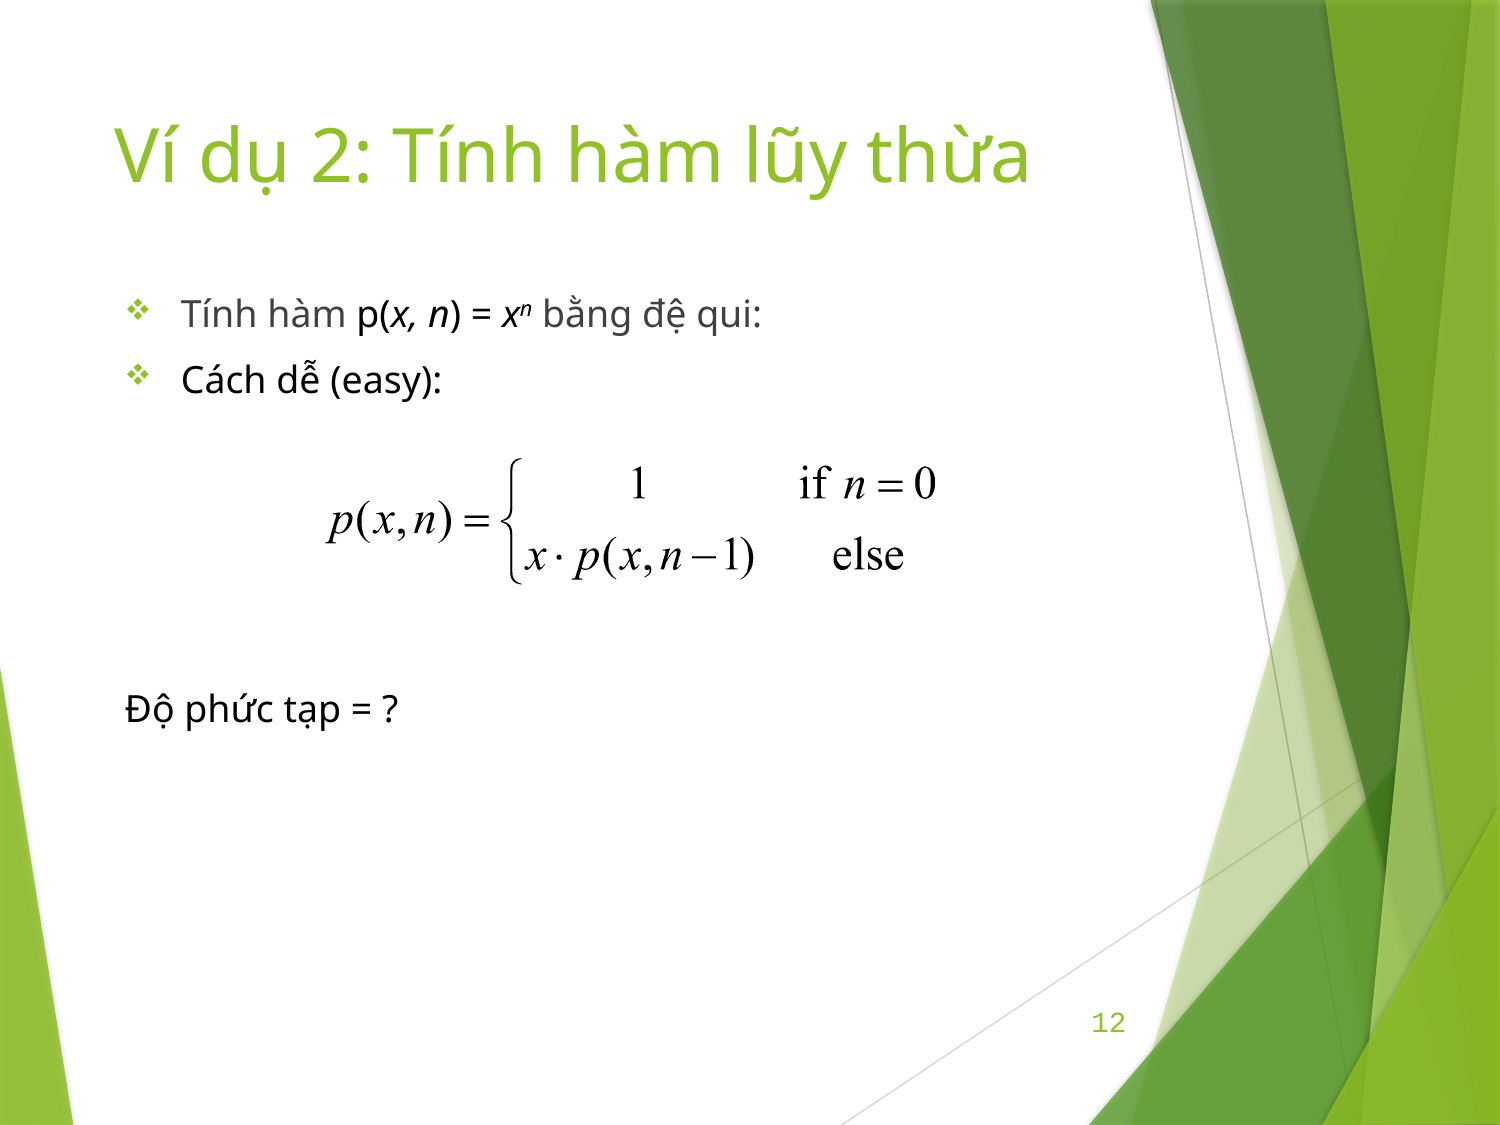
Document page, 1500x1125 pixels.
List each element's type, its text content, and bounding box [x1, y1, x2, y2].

picture [317, 450, 944, 592]
list Tính hàm p(x, n) = xn bằng đệ qui: Cách dễ (easy): Độ phức tạp = ? [109, 282, 1151, 920]
title Ví dụ 2: Tính hàm lũy thừa [99, 99, 1142, 317]
slide_number 12 [1057, 991, 1142, 1051]
